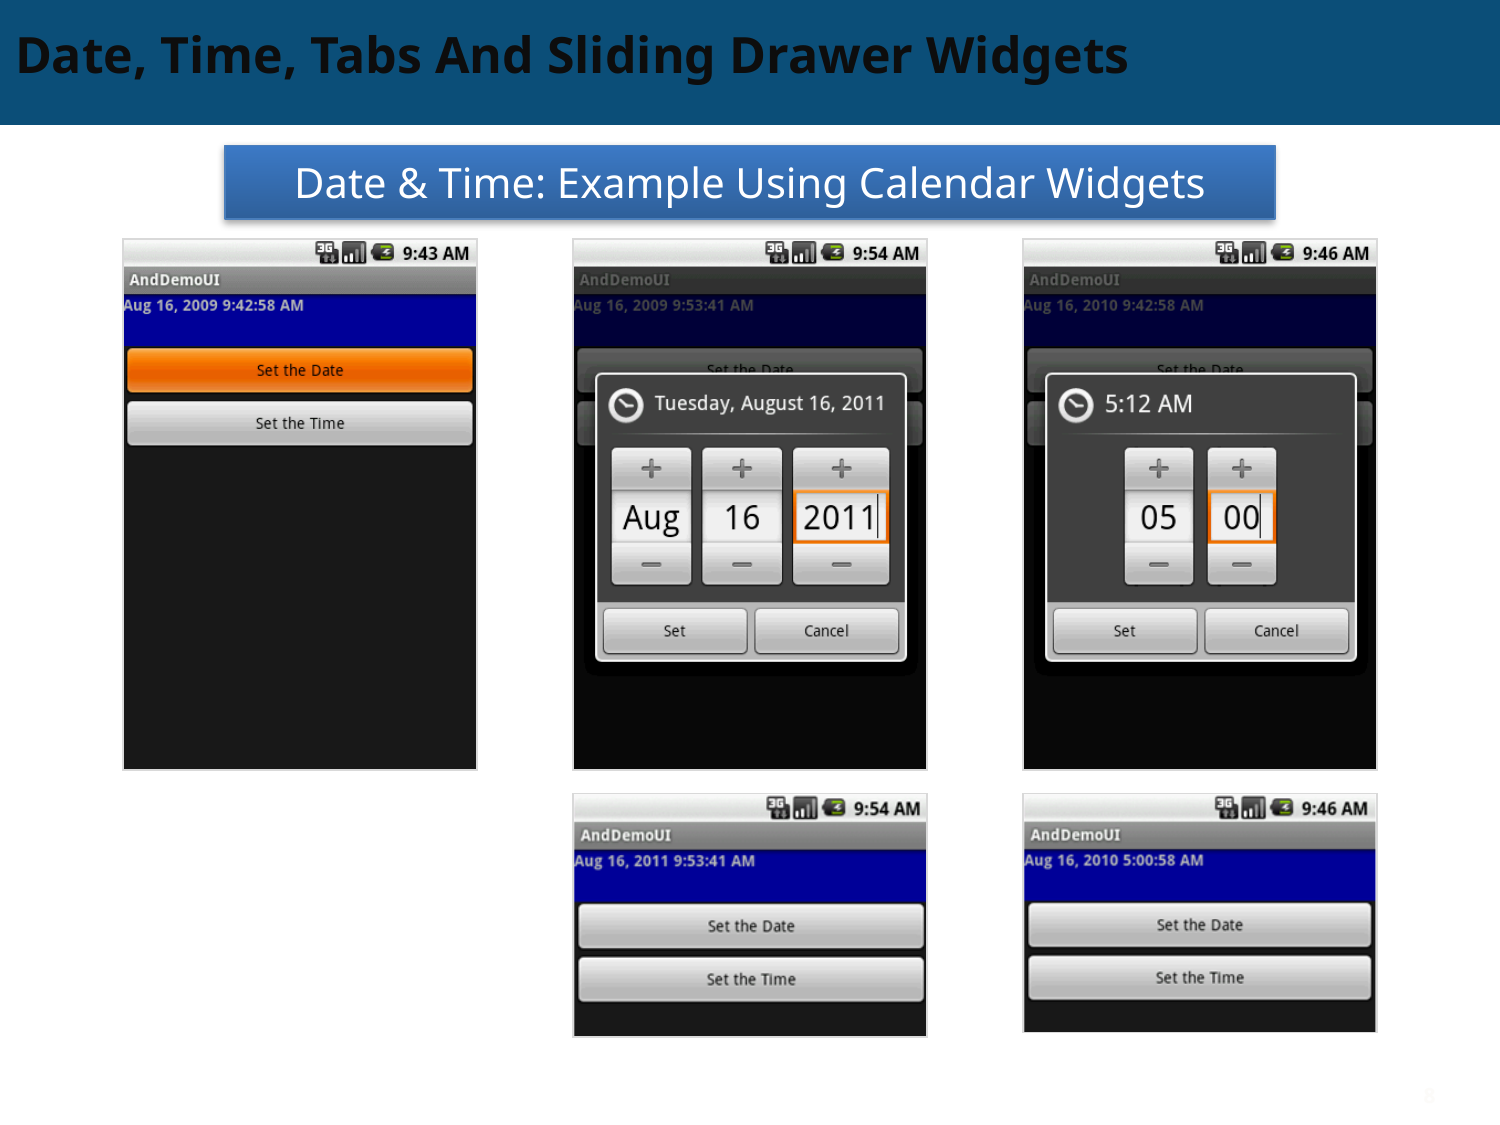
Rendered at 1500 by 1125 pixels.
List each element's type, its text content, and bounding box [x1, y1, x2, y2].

title Date, Time, Tabs And Sliding Drawer Widgets [0, 21, 1351, 86]
picture [123, 239, 477, 770]
picture [573, 239, 927, 770]
text_box Date & Time: Example Using Calendar Widgets [224, 145, 1276, 220]
picture [1023, 239, 1377, 770]
picture [573, 793, 927, 1037]
picture [1023, 793, 1377, 1032]
